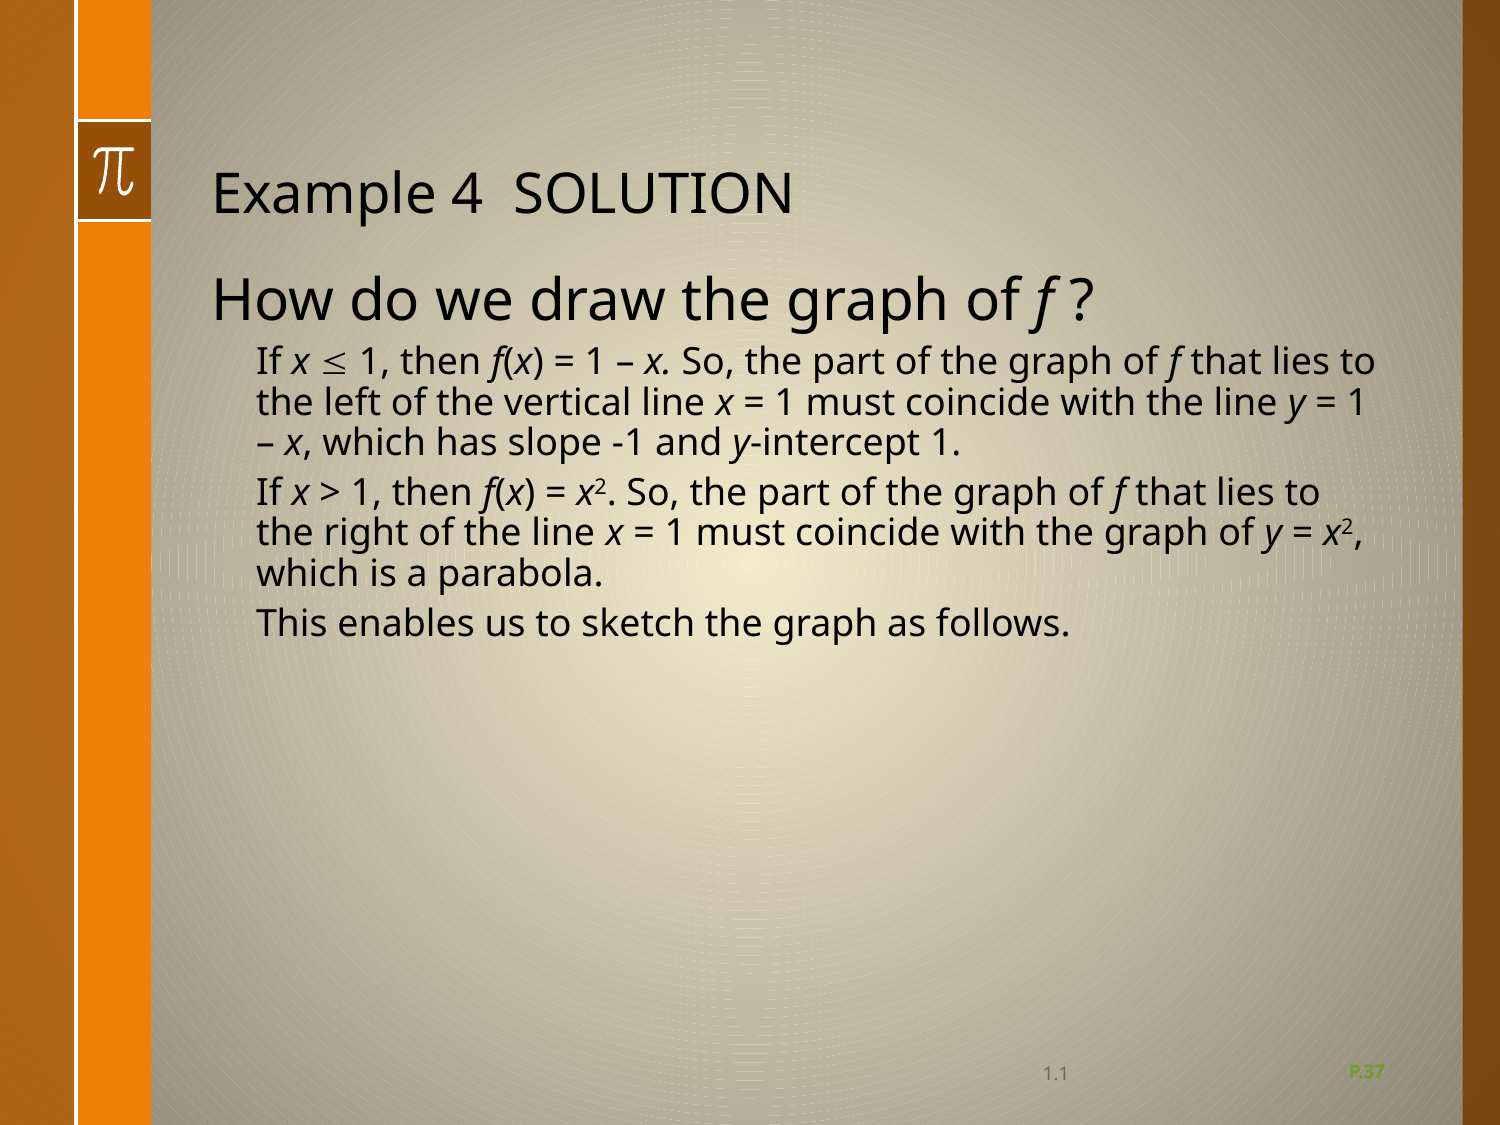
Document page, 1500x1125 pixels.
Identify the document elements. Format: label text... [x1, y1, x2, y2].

title Example 4 SOLUTION [196, 29, 1400, 233]
slide_number P.37 [1325, 1042, 1400, 1103]
footer 1.1 [811, 1042, 1301, 1103]
list How do we draw the graph of f ? If x  1, then f(x) = 1 – x. So, the part of the graph of f that lies to the left of the vertical line x = 1 must coincide with the line y = 1 – x, which has slope -1 and y-intercept 1. If x > 1, then f(x) = x2. So, the part of the graph of f that lies to the right of the line x = 1 must coincide with the graph of y = x2, which is a parabola. This enables us to sketch the graph as follows. [196, 262, 1400, 1013]
